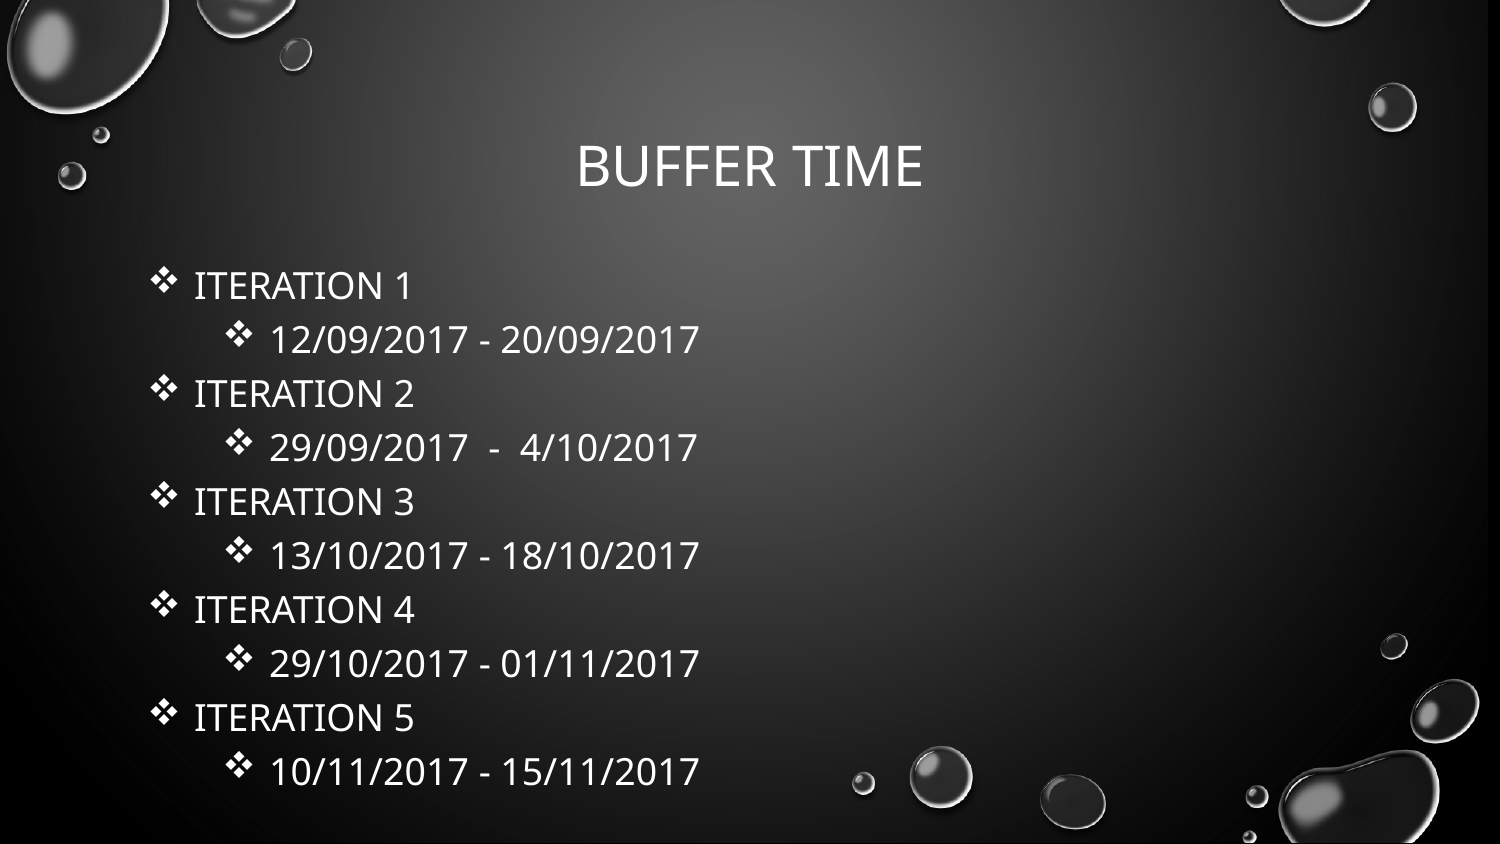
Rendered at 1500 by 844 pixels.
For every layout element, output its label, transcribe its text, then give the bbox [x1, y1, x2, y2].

picture [0, 0, 1488, 843]
list ITERATION 1 12/09/2017 - 20/09/2017 ITERATION 2 29/09/2017 - 4/10/2017 ITERATION 3 13/10/2017 - 18/10/2017 ITERATION 4 29/10/2017 - 01/11/2017 ITERATION 5 10/11/2017 - 15/11/2017 [98, 241, 1374, 663]
title BUFFER TIME [112, 70, 1388, 267]
